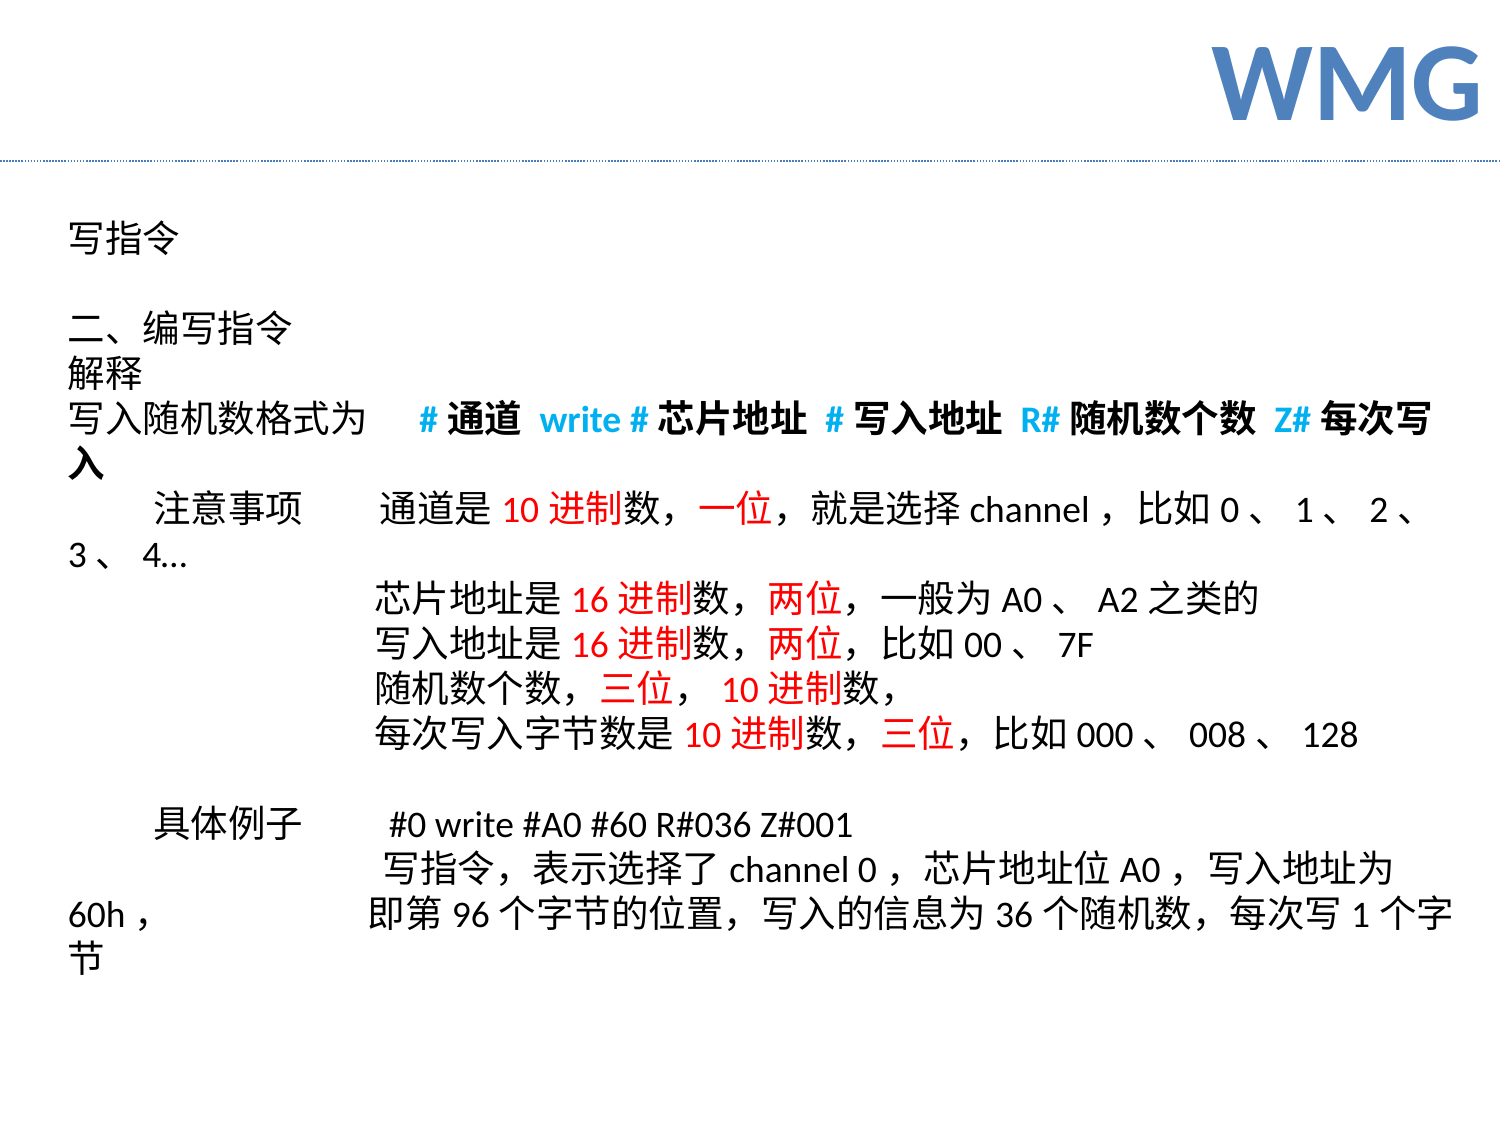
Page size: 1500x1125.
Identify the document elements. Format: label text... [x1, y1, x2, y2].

text_box 写指令 二、编写指令 解释 写入随机数格式为 #通道 write #芯片地址 #写入地址 R#随机数个数 Z#每次写入 注意事项 通道是10进制数，一位，就是选择channel，比如0、1、2、3、4… 芯片地址是16进制数，两位，一般为A0、A2之类的 写入地址是16进制数，两位，比如00、7F 随机数个数，三位，10进制数， 每次写入字节数是10进制数，三位，比如000、008、128 具体例子 #0 write #A0 #60 R#036 Z#001 写指令，表示选择了channel 0，芯片地址位A0，写入地址为60h， 即第96个字节的位置，写入的信息为36个随机数，每次写1个字节 [53, 208, 1471, 988]
